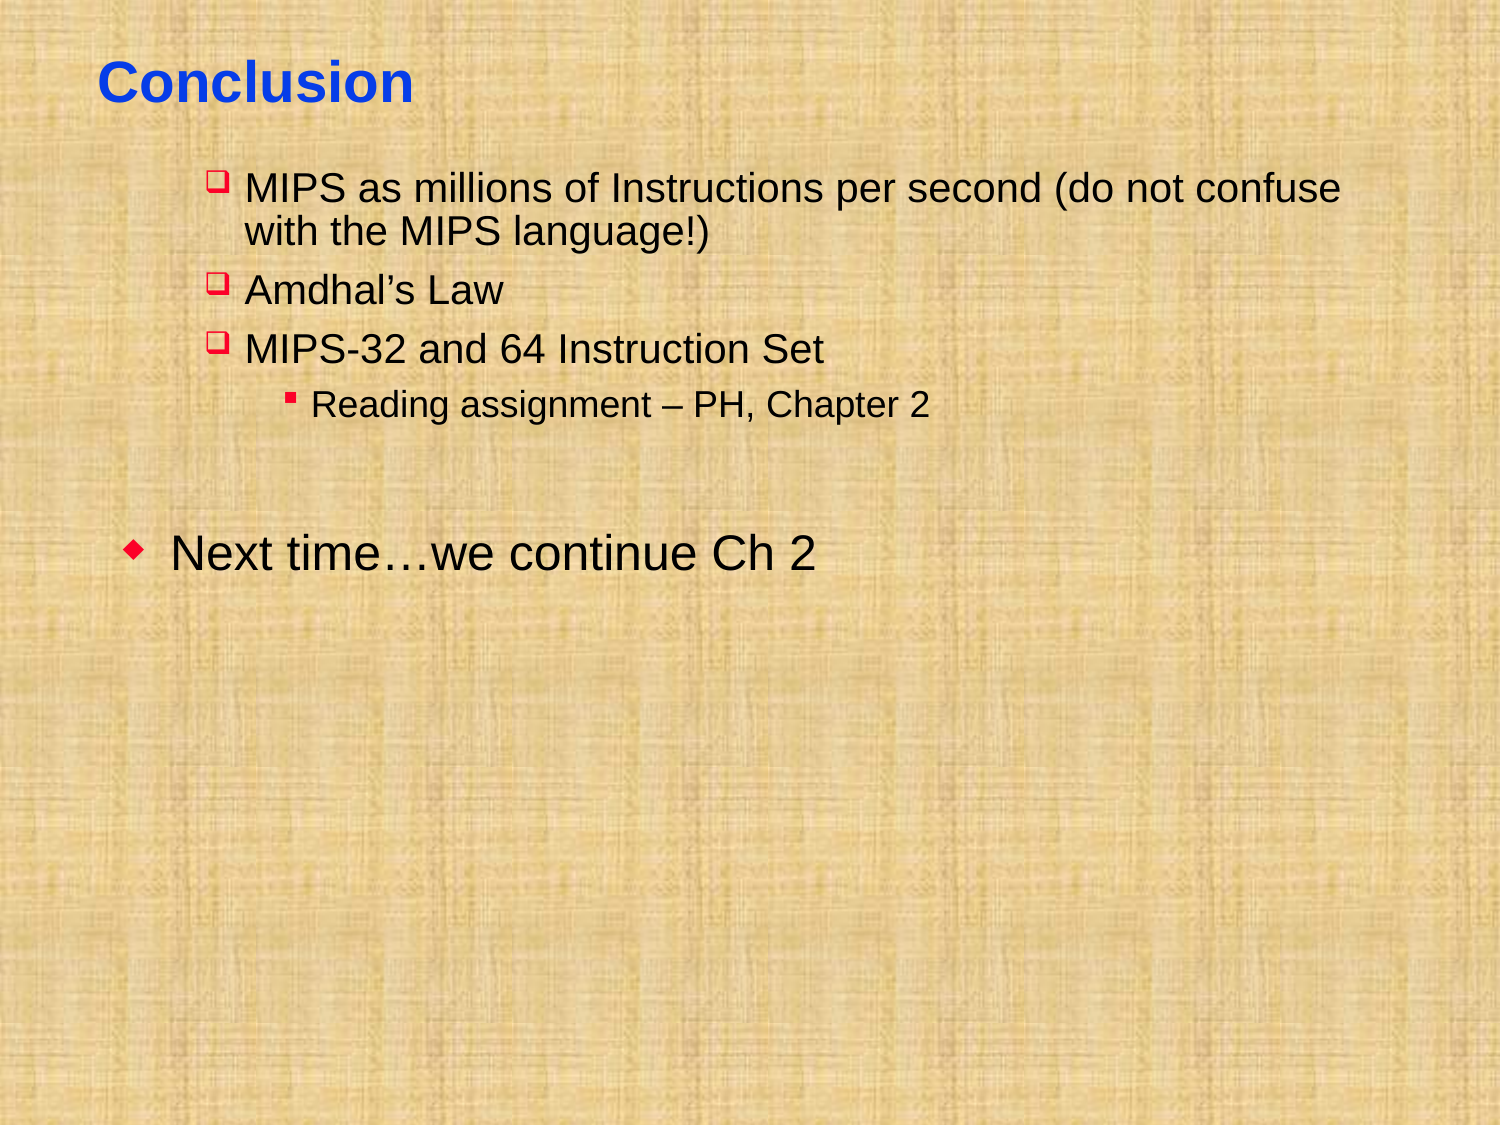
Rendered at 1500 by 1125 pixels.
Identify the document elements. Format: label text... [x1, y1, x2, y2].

list MIPS as millions of Instructions per second (do not confuse with the MIPS language!) Amdhal’s Law MIPS-32 and 64 Instruction Set Reading assignment – PH, Chapter 2 Next time…we continue Ch 2 [111, 164, 1401, 594]
title Conclusion [86, 49, 933, 120]
picture [0, 0, 1500, 1125]
